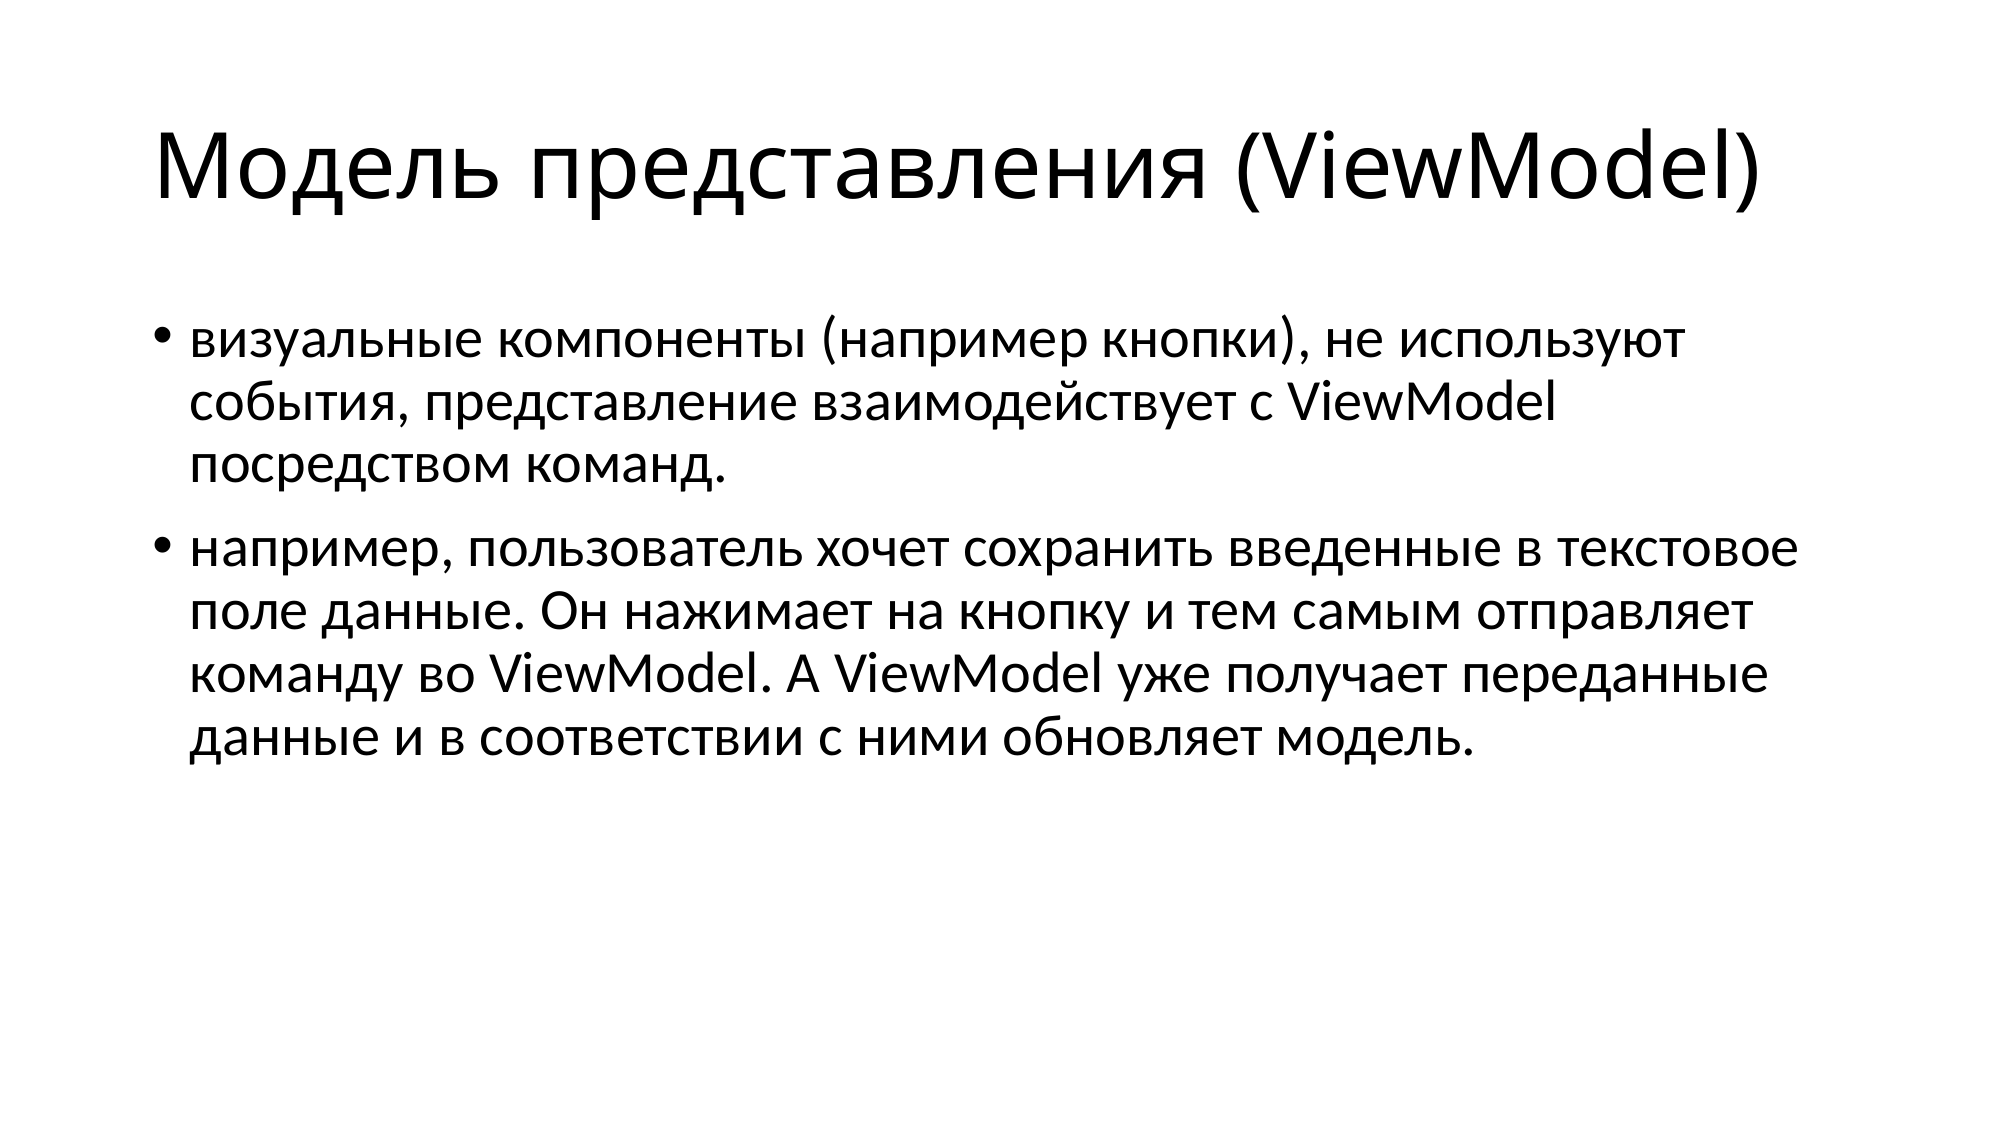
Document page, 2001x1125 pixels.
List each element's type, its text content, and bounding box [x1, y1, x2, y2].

title Модель представления (ViewModel) [137, 59, 1863, 278]
list визуальные компоненты (например кнопки), не используют события, представление взаимодействует с ViewModel посредством команд. например, пользователь хочет сохранить введенные в текстовое поле данные. Он нажимает на кнопку и тем самым отправляет команду во ViewModel. А ViewModel уже получает переданные данные и в соответствии с ними обновляет модель. [137, 299, 1863, 1014]
